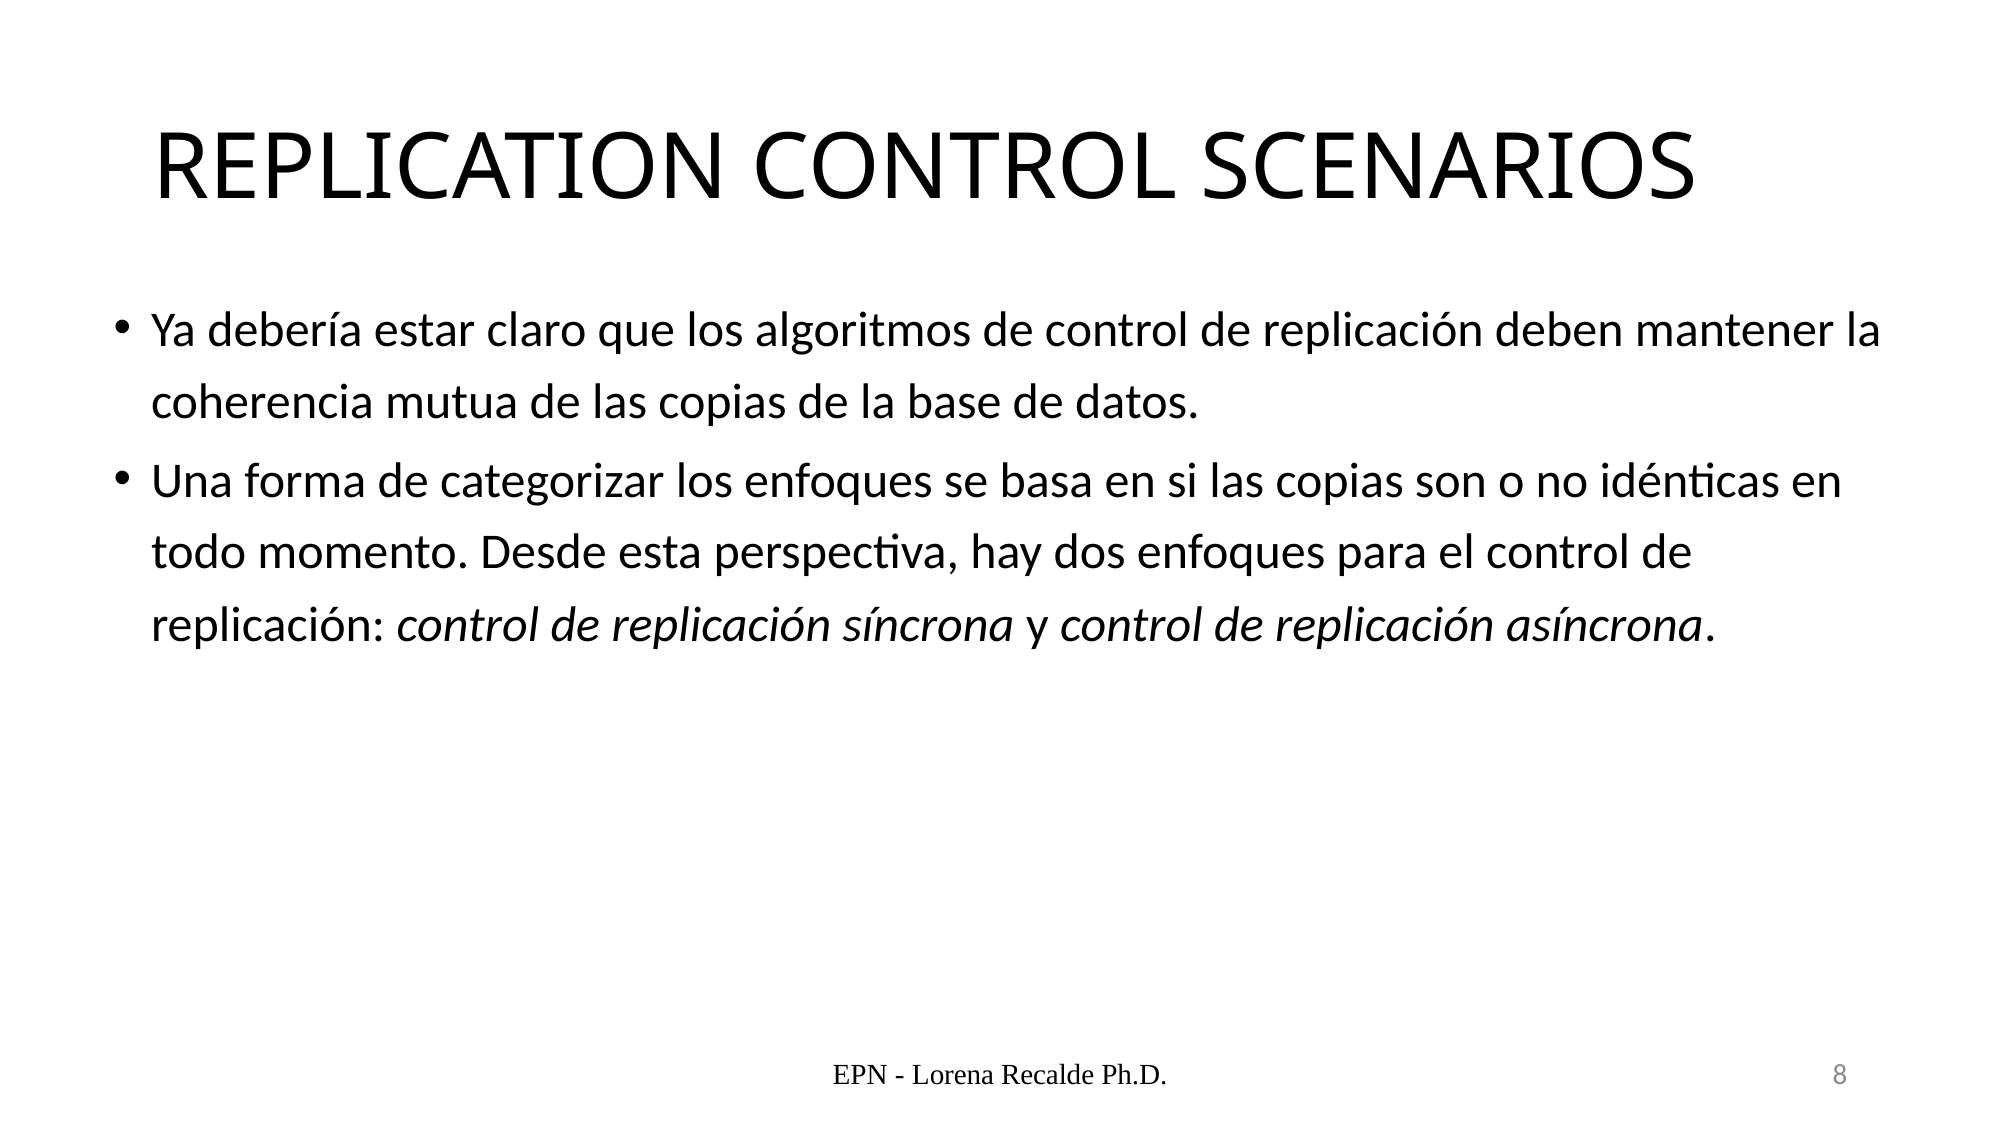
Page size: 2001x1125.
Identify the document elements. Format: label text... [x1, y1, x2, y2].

title REPLICATION CONTROL SCENARIOS [137, 59, 1863, 278]
list Ya debería estar claro que los algoritmos de control de replicación deben mantener la coherencia mutua de las copias de la base de datos. Una forma de categorizar los enfoques se basa en si las copias son o no idénticas en todo momento. Desde esta perspectiva, hay dos enfoques para el control de replicación: control de replicación síncrona y control de replicación asíncrona. [98, 277, 1902, 936]
slide_number 8 [1412, 1042, 1863, 1103]
footer EPN - Lorena Recalde Ph.D. [662, 1042, 1338, 1103]
